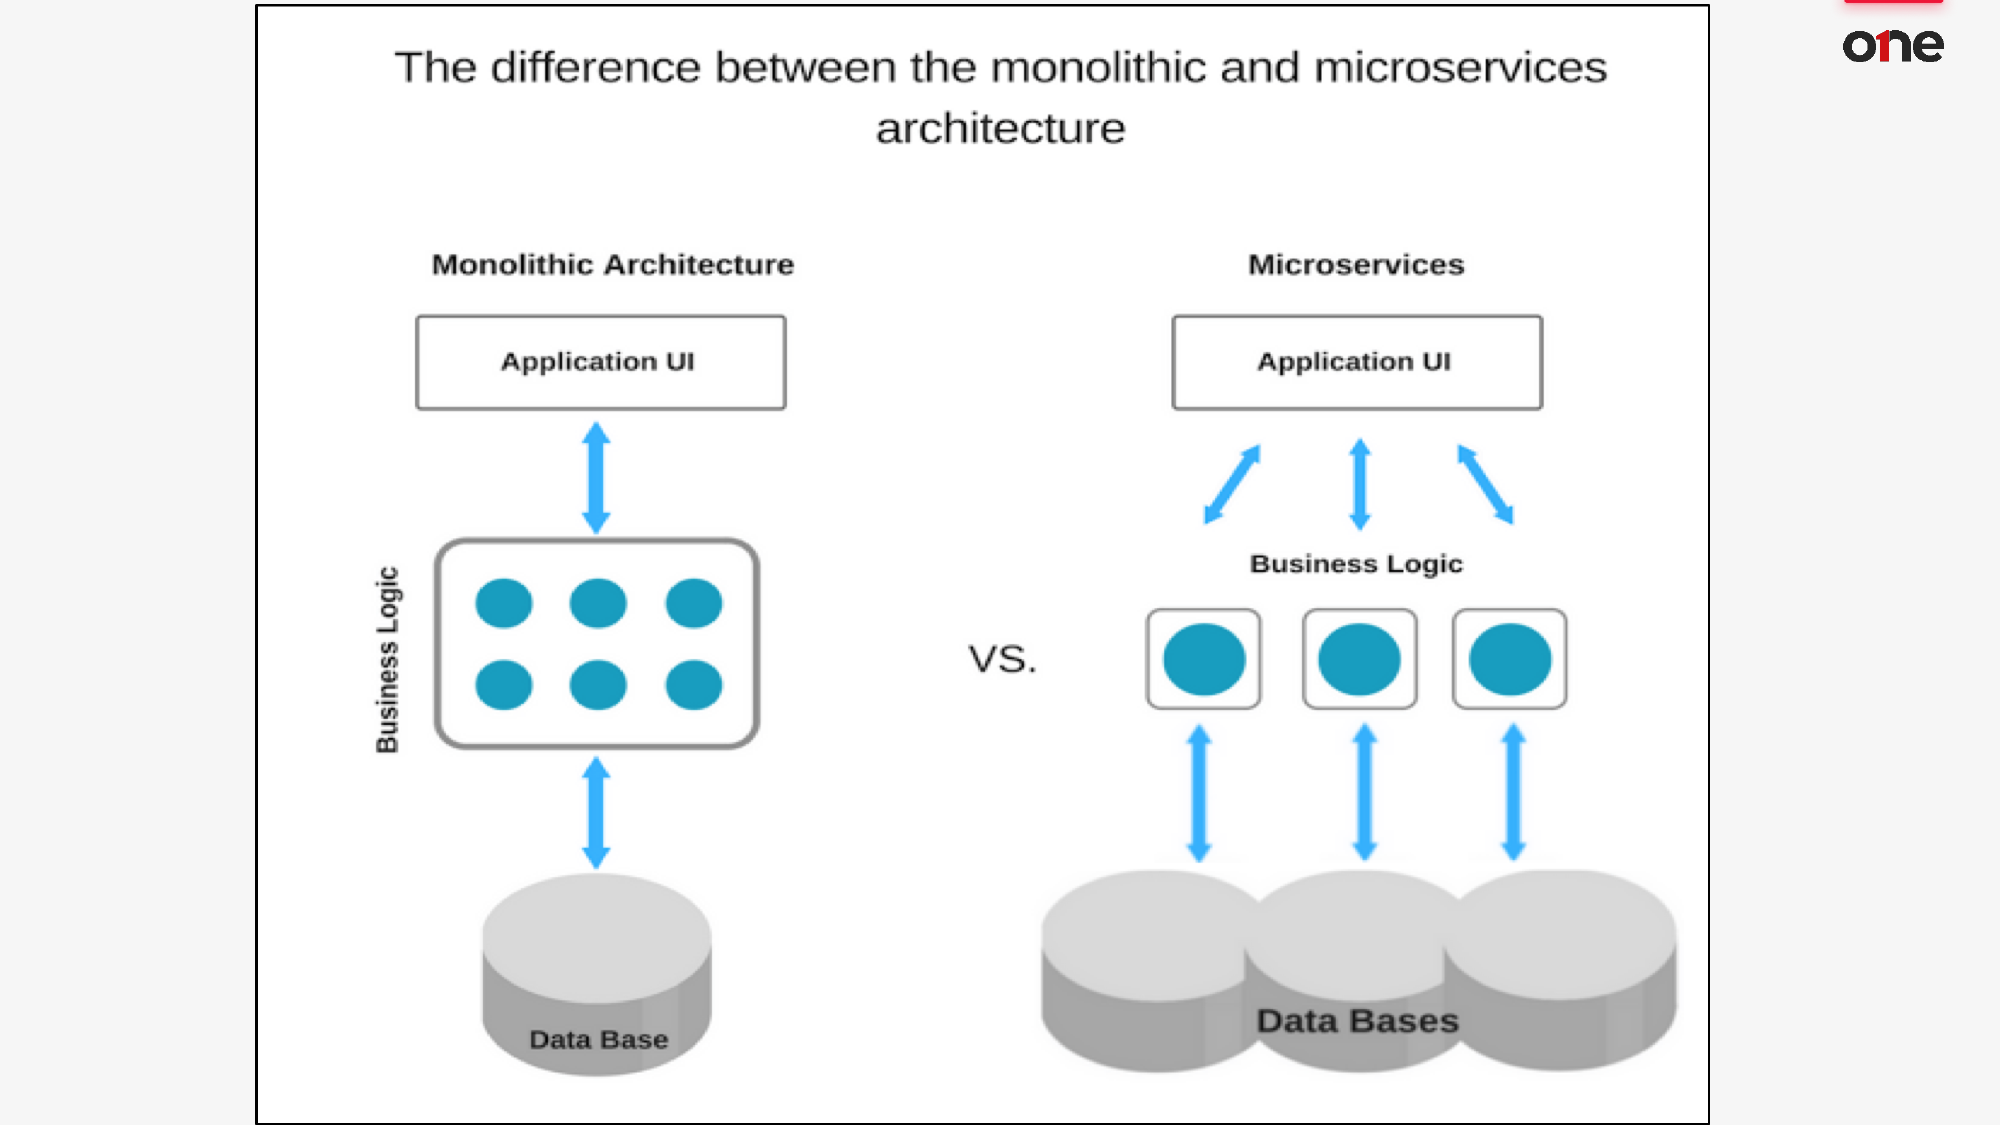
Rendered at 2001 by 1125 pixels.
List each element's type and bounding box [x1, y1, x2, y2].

picture [1843, 30, 1944, 62]
picture [254, 3, 1711, 1125]
picture [1825, 0, 1961, 22]
